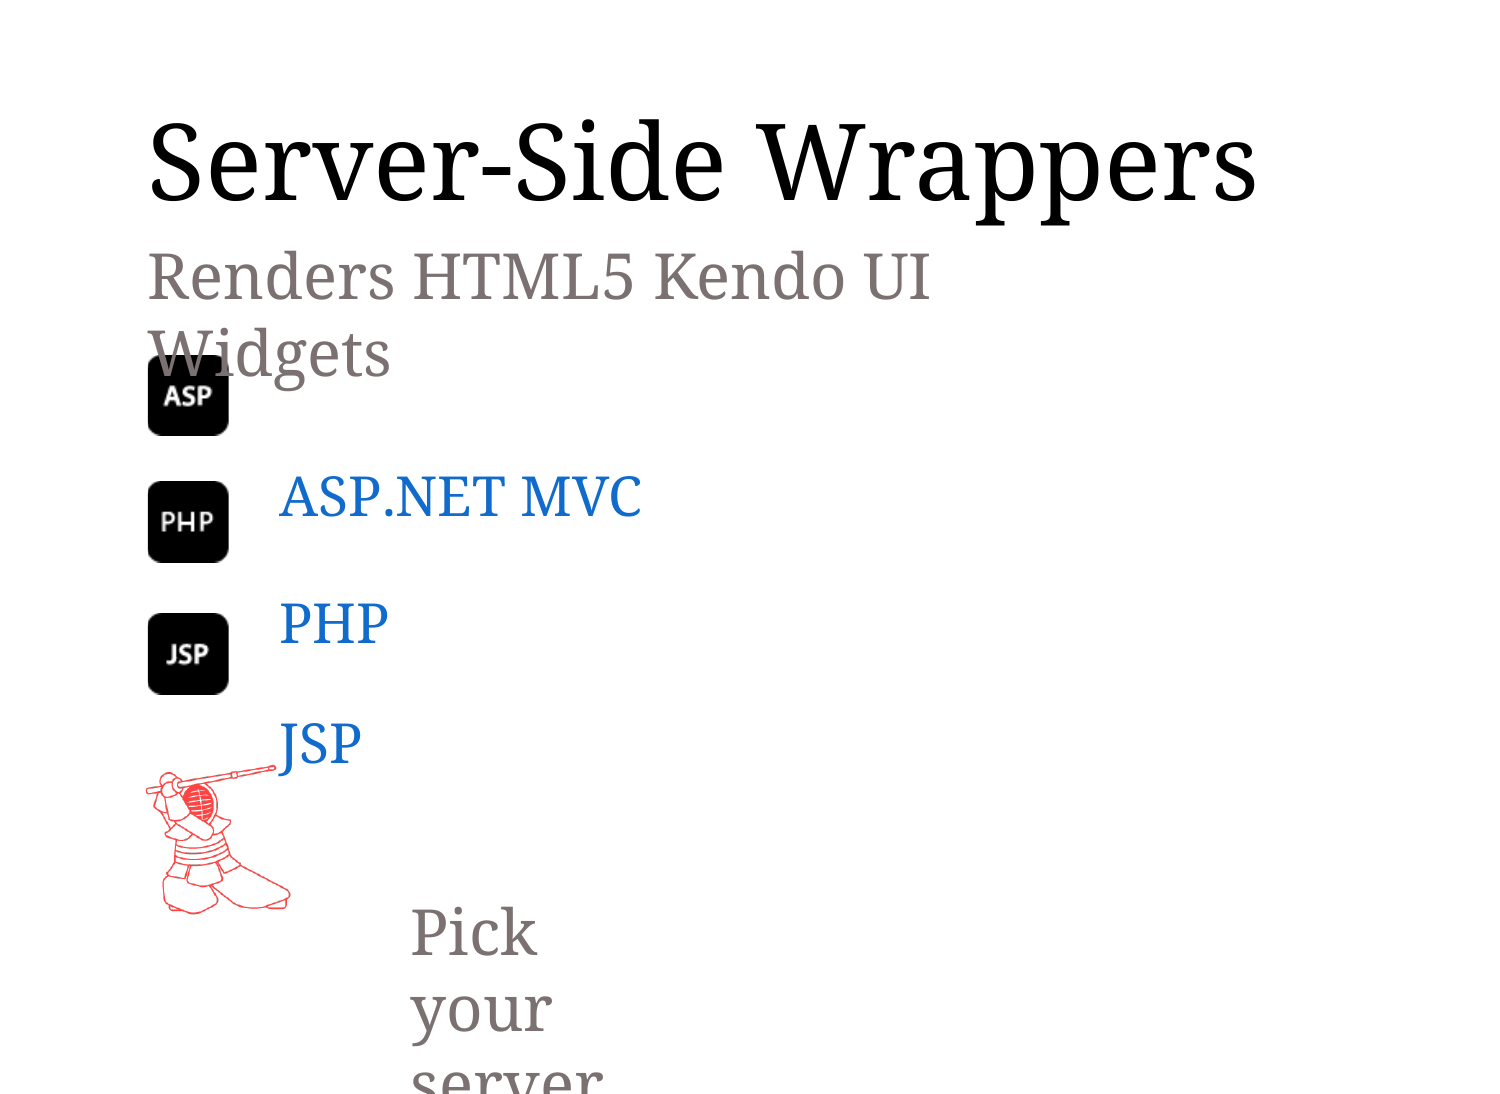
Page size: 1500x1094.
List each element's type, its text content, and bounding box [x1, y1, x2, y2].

text_box Renders HTML5 Kendo UI Widgets ASP.NET MVC PHP JSP Pick your server stack! [145, 236, 1162, 1094]
text_box [96, 741, 329, 938]
title Server-Side Wrappers [88, 94, 1412, 278]
